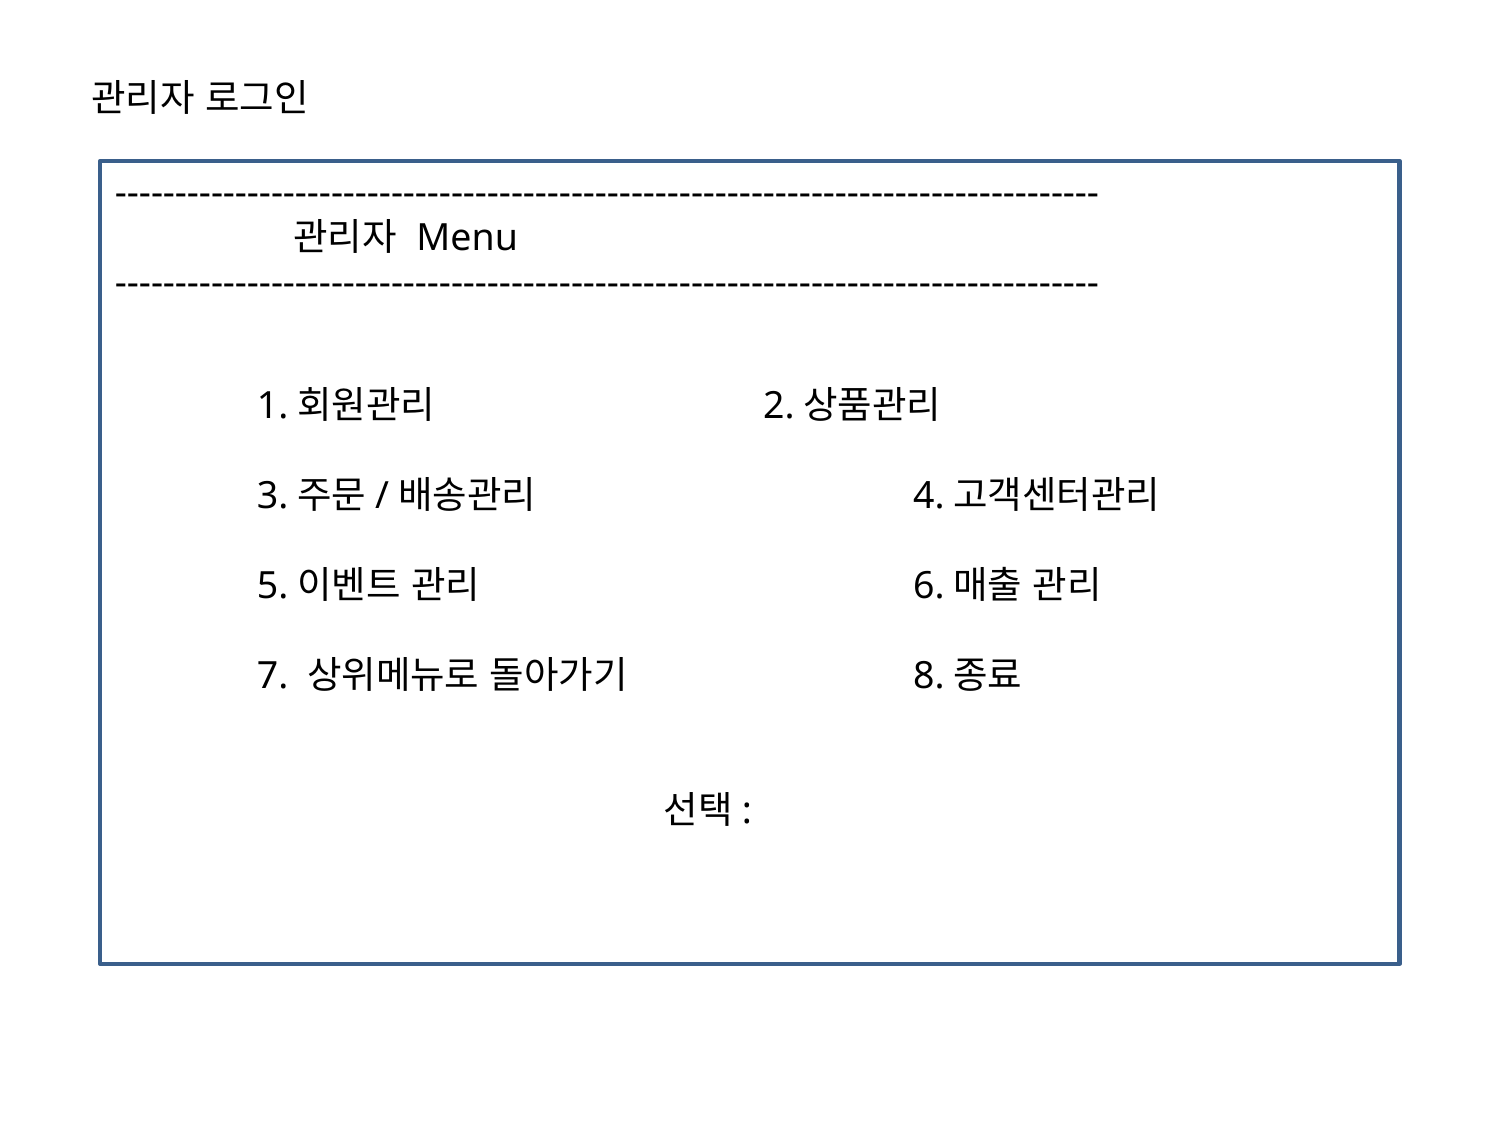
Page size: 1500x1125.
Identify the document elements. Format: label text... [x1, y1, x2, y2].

text_box 1.회원관리 2.상품관리 3.주문/배송관리 4.고객센터관리 5.이벤트 관리 6.매출 관리 7. 상위메뉴로 돌아가기 8.종료 선택: [242, 373, 1258, 839]
text_box ---------------------------------------------------------------------------------- 관리자 Menu ---------------------------------------------------------------------------------- [100, 160, 1400, 311]
text_box 관리자 로그인 [76, 66, 491, 127]
text_box [98, 159, 1402, 966]
